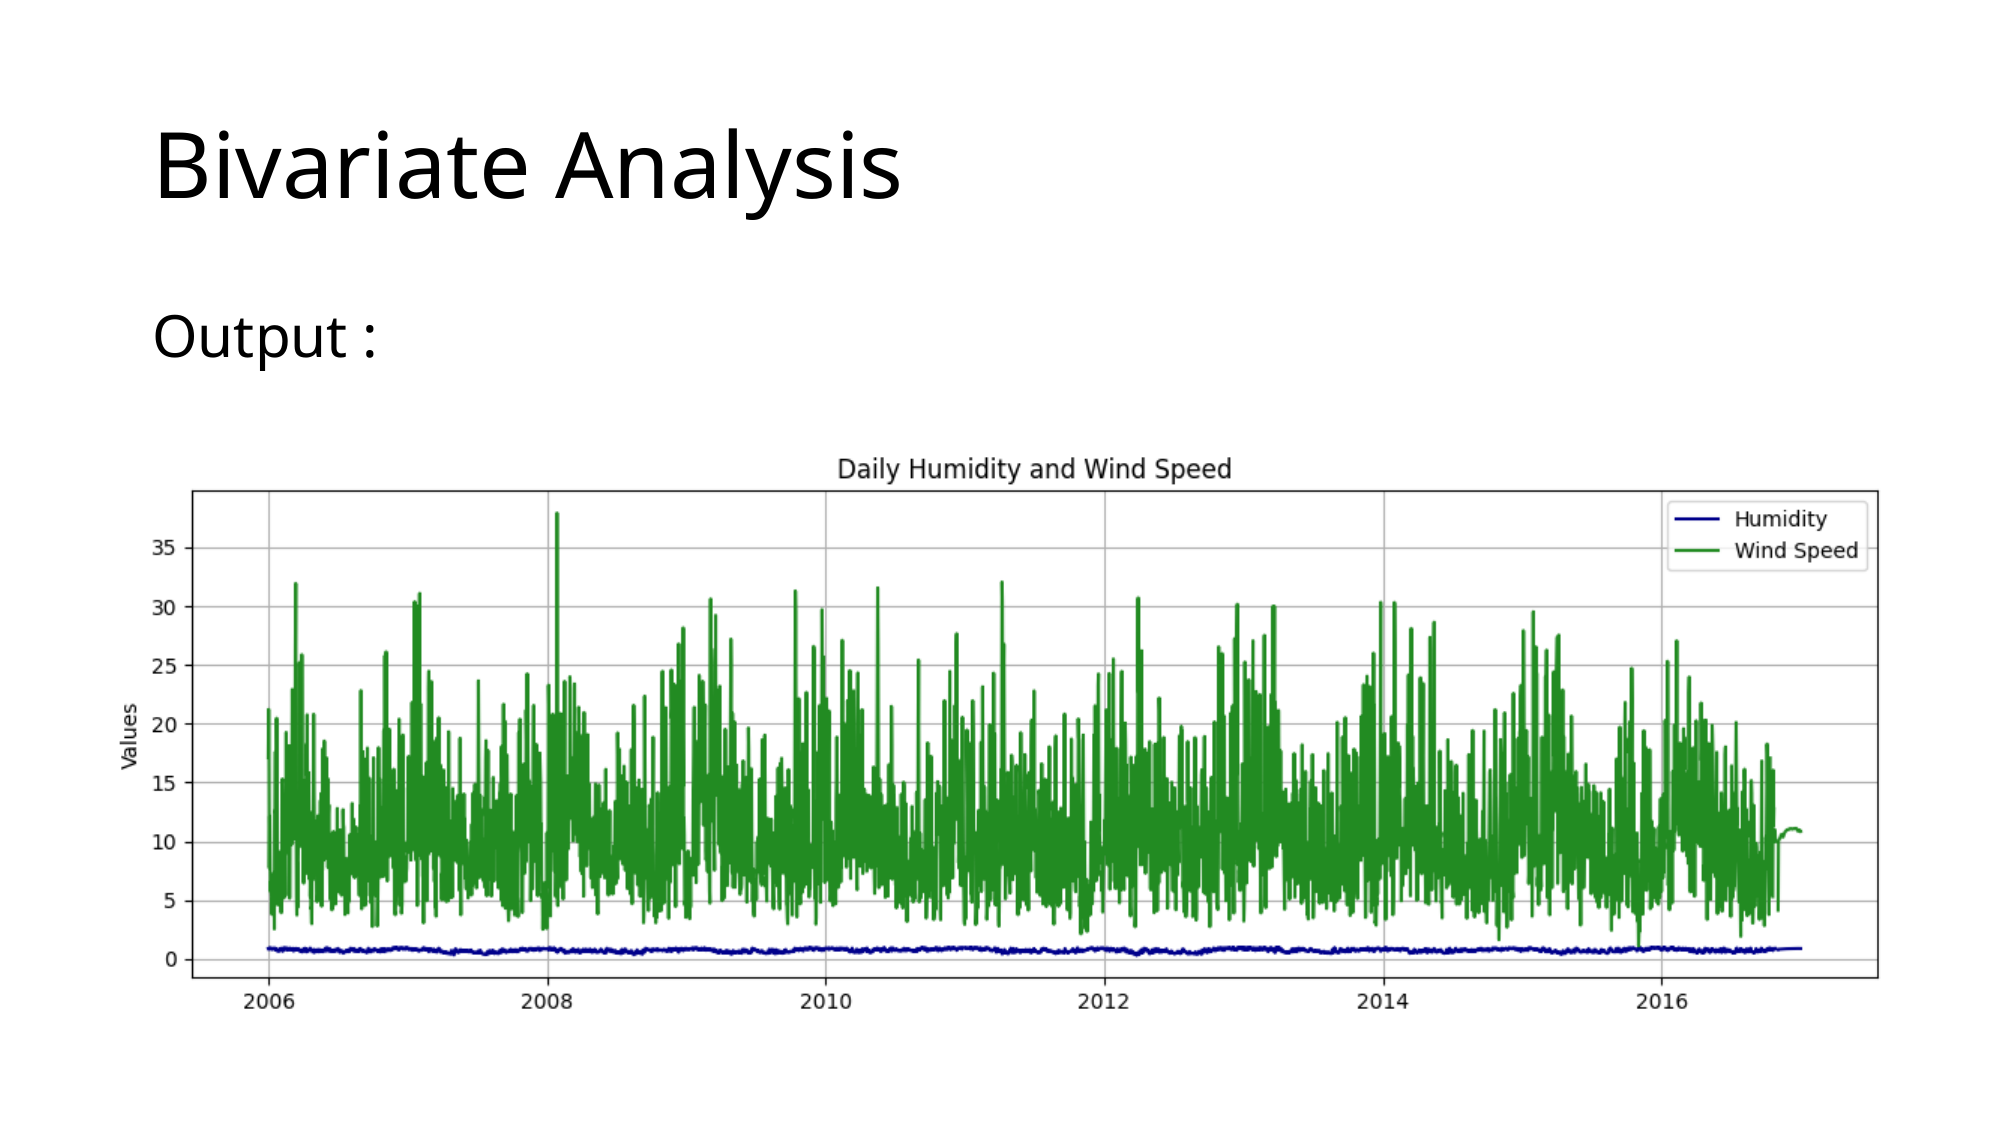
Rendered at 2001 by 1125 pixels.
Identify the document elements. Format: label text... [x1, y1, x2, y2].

list Output : [137, 299, 1863, 434]
picture [99, 434, 1901, 1036]
title Bivariate Analysis [137, 59, 1863, 278]
